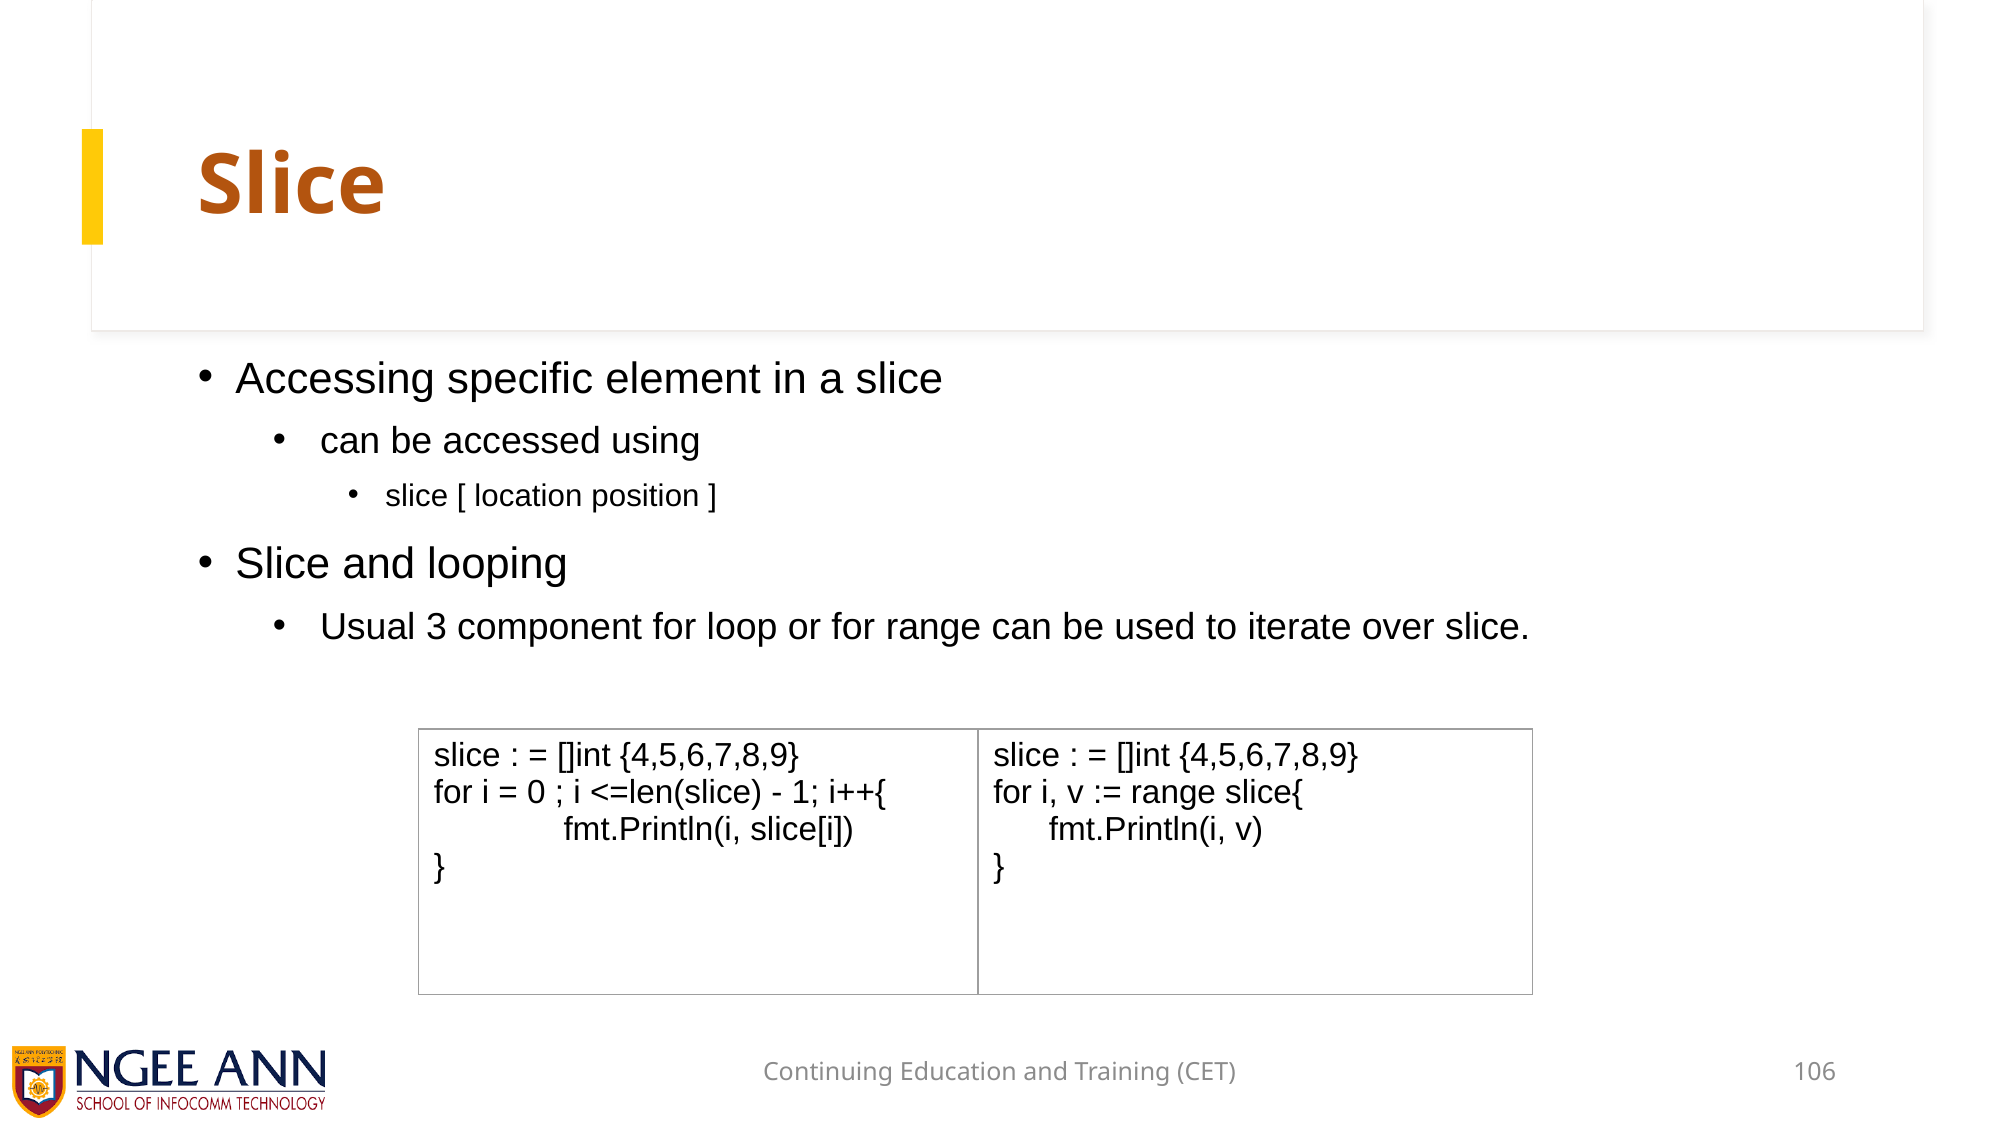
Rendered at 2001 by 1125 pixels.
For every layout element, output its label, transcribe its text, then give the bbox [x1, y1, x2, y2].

list Accessing specific element in a slice can be accessed using slice [ location position ] Slice and looping Usual 3 component for loop or for range can be used to iterate over slice. [183, 336, 1851, 1013]
picture [12, 1046, 325, 1118]
title Slice [183, 90, 1851, 284]
footer Continuing Education and Training (CET) [662, 1042, 1338, 1103]
table_header slice : = []int {4,5,6,7,8,9} for i, v := range slice{ fmt.Println(i, v) } [979, 804, 1532, 994]
slide_number 106 [1401, 1042, 1851, 1103]
text_box [418, 729, 2000, 804]
table_header slice : = []int {4,5,6,7,8,9} for i = 0 ; i <=len(slice) - 1; i++{ fmt.Println(i, slice[i]) } [419, 804, 977, 994]
